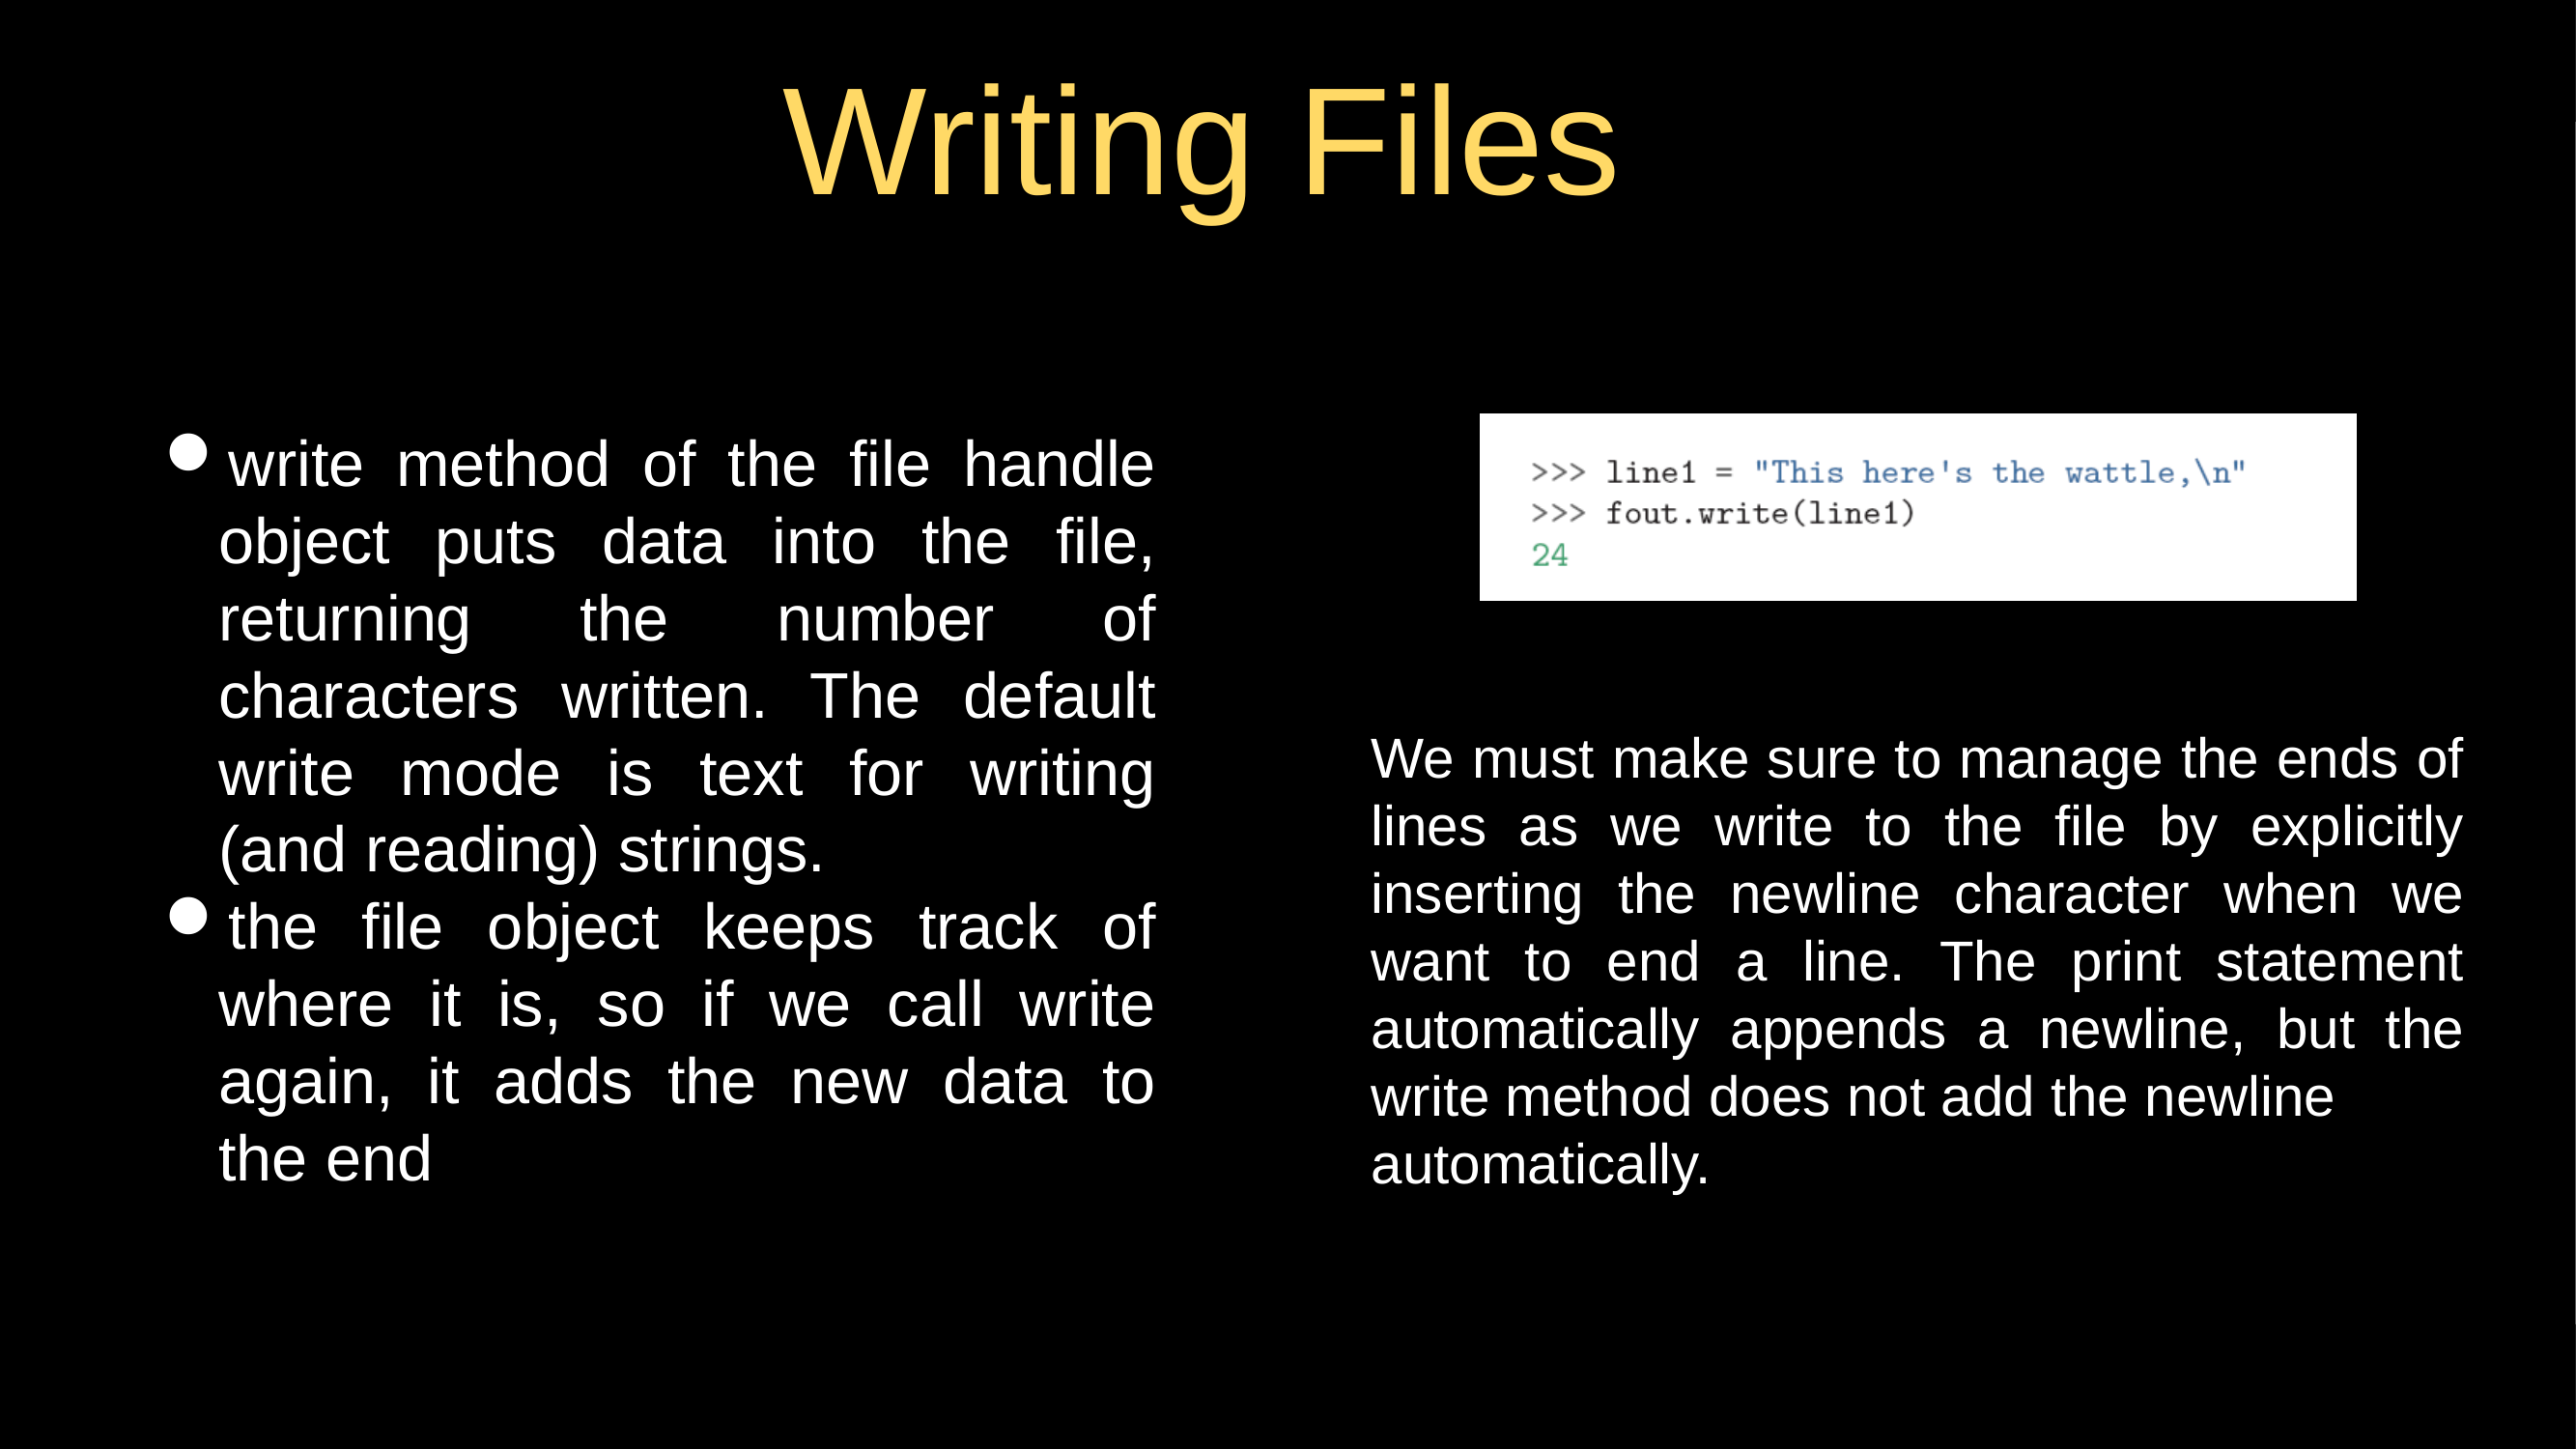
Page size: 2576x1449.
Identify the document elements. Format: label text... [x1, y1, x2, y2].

text_box We must make sure to manage the ends of lines as we write to the file by explicitly inserting the newline character when we want to end a line. The print statement automatically appends a newline, but the write method does not add the newline automatically. [1356, 714, 2480, 1203]
picture [1479, 413, 2358, 602]
text_box write method of the file handle object puts data into the file, returning the number of characters written. The default write mode is text for writing (and reading) strings. the file object keeps track of where it is, so if we call write again, it adds the new data to the end [150, 414, 1172, 1202]
title Writing Files [596, 44, 1809, 222]
